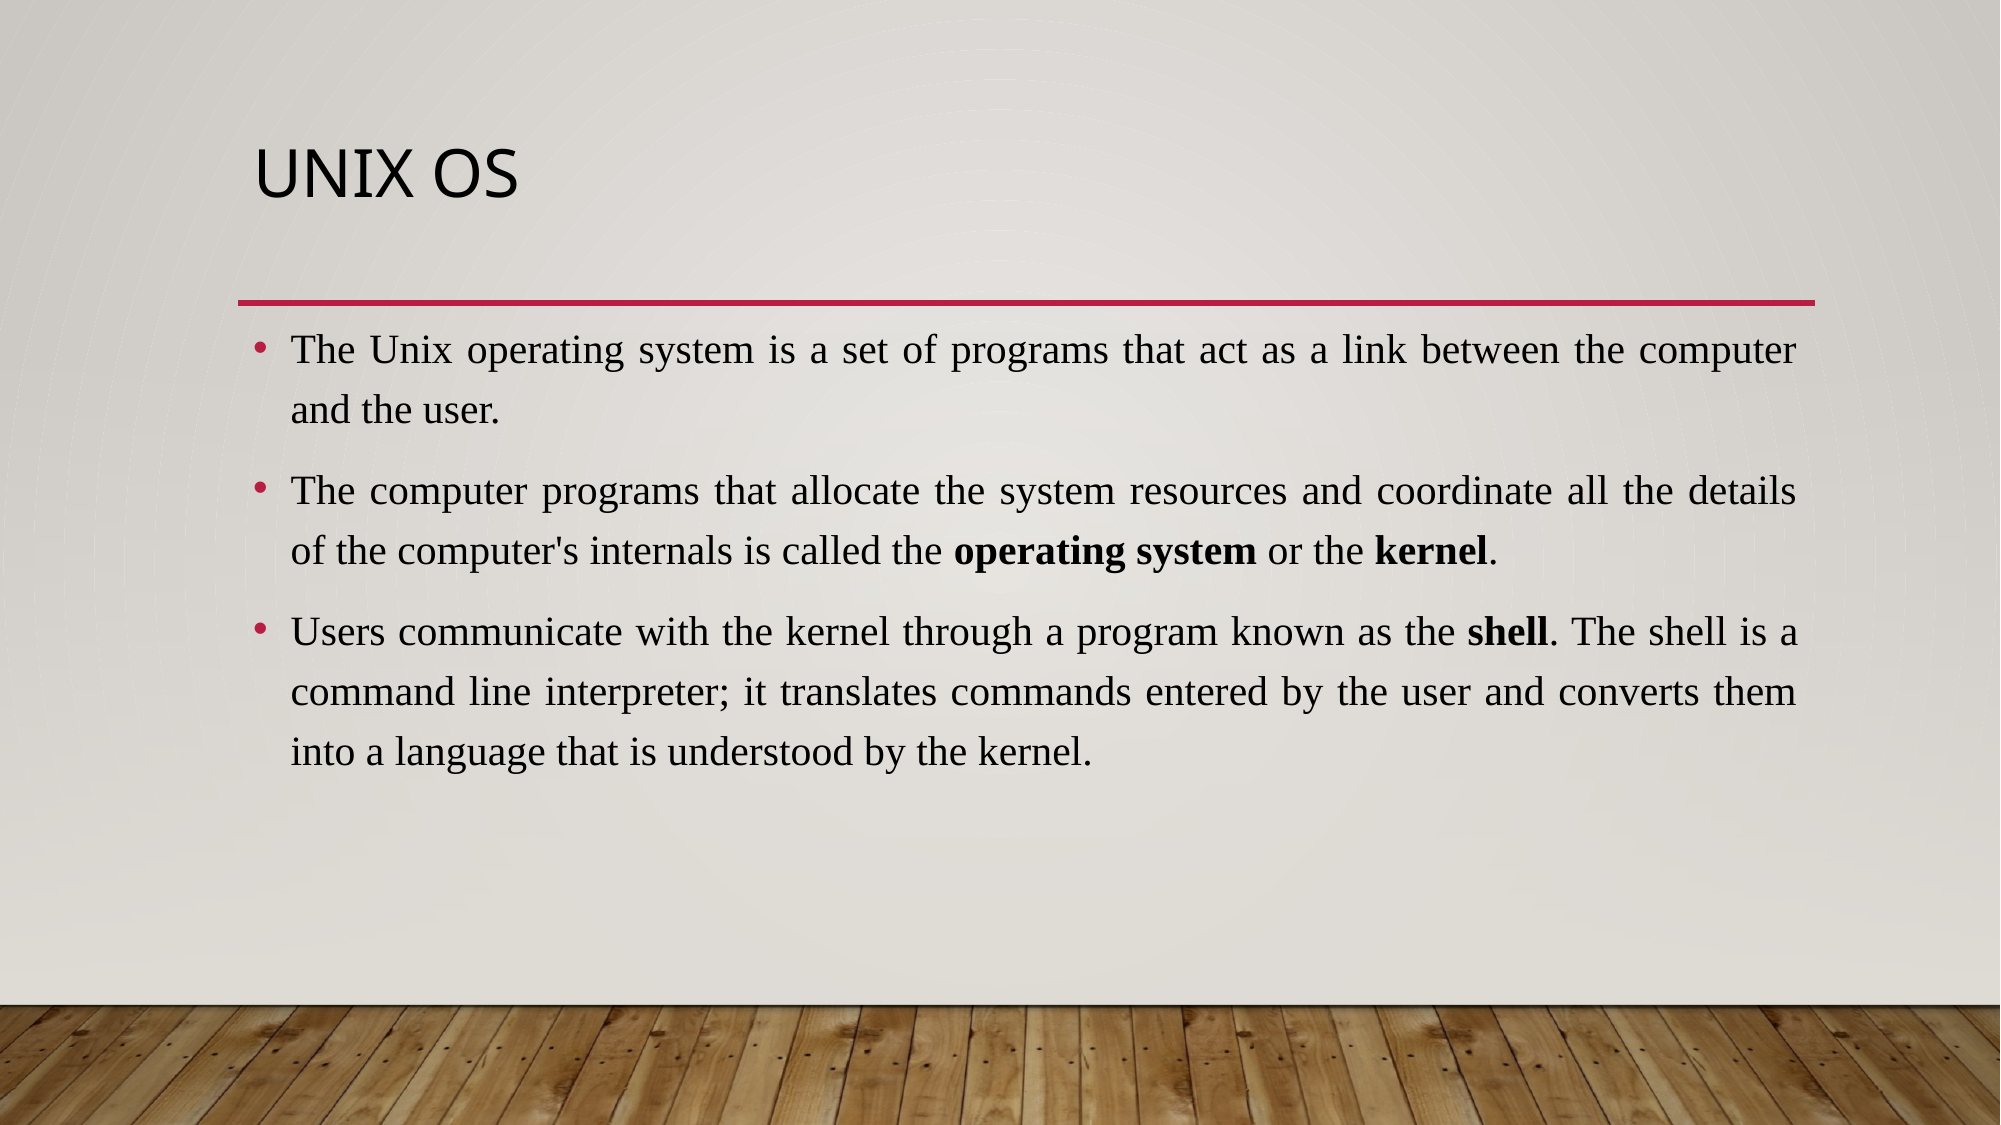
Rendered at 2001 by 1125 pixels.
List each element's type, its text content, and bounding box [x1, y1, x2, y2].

list The Unix operating system is a set of programs that act as a link between the computer and the user. The computer programs that allocate the system resources and coordinate all the details of the computer's internals is called the operating system or the kernel. Users communicate with the kernel through a program known as the shell. The shell is a command line interpreter; it translates commands entered by the user and converts them into a language that is understood by the kernel. [238, 304, 1814, 897]
title Unix os [238, 131, 1814, 304]
picture [0, 1005, 2000, 1125]
